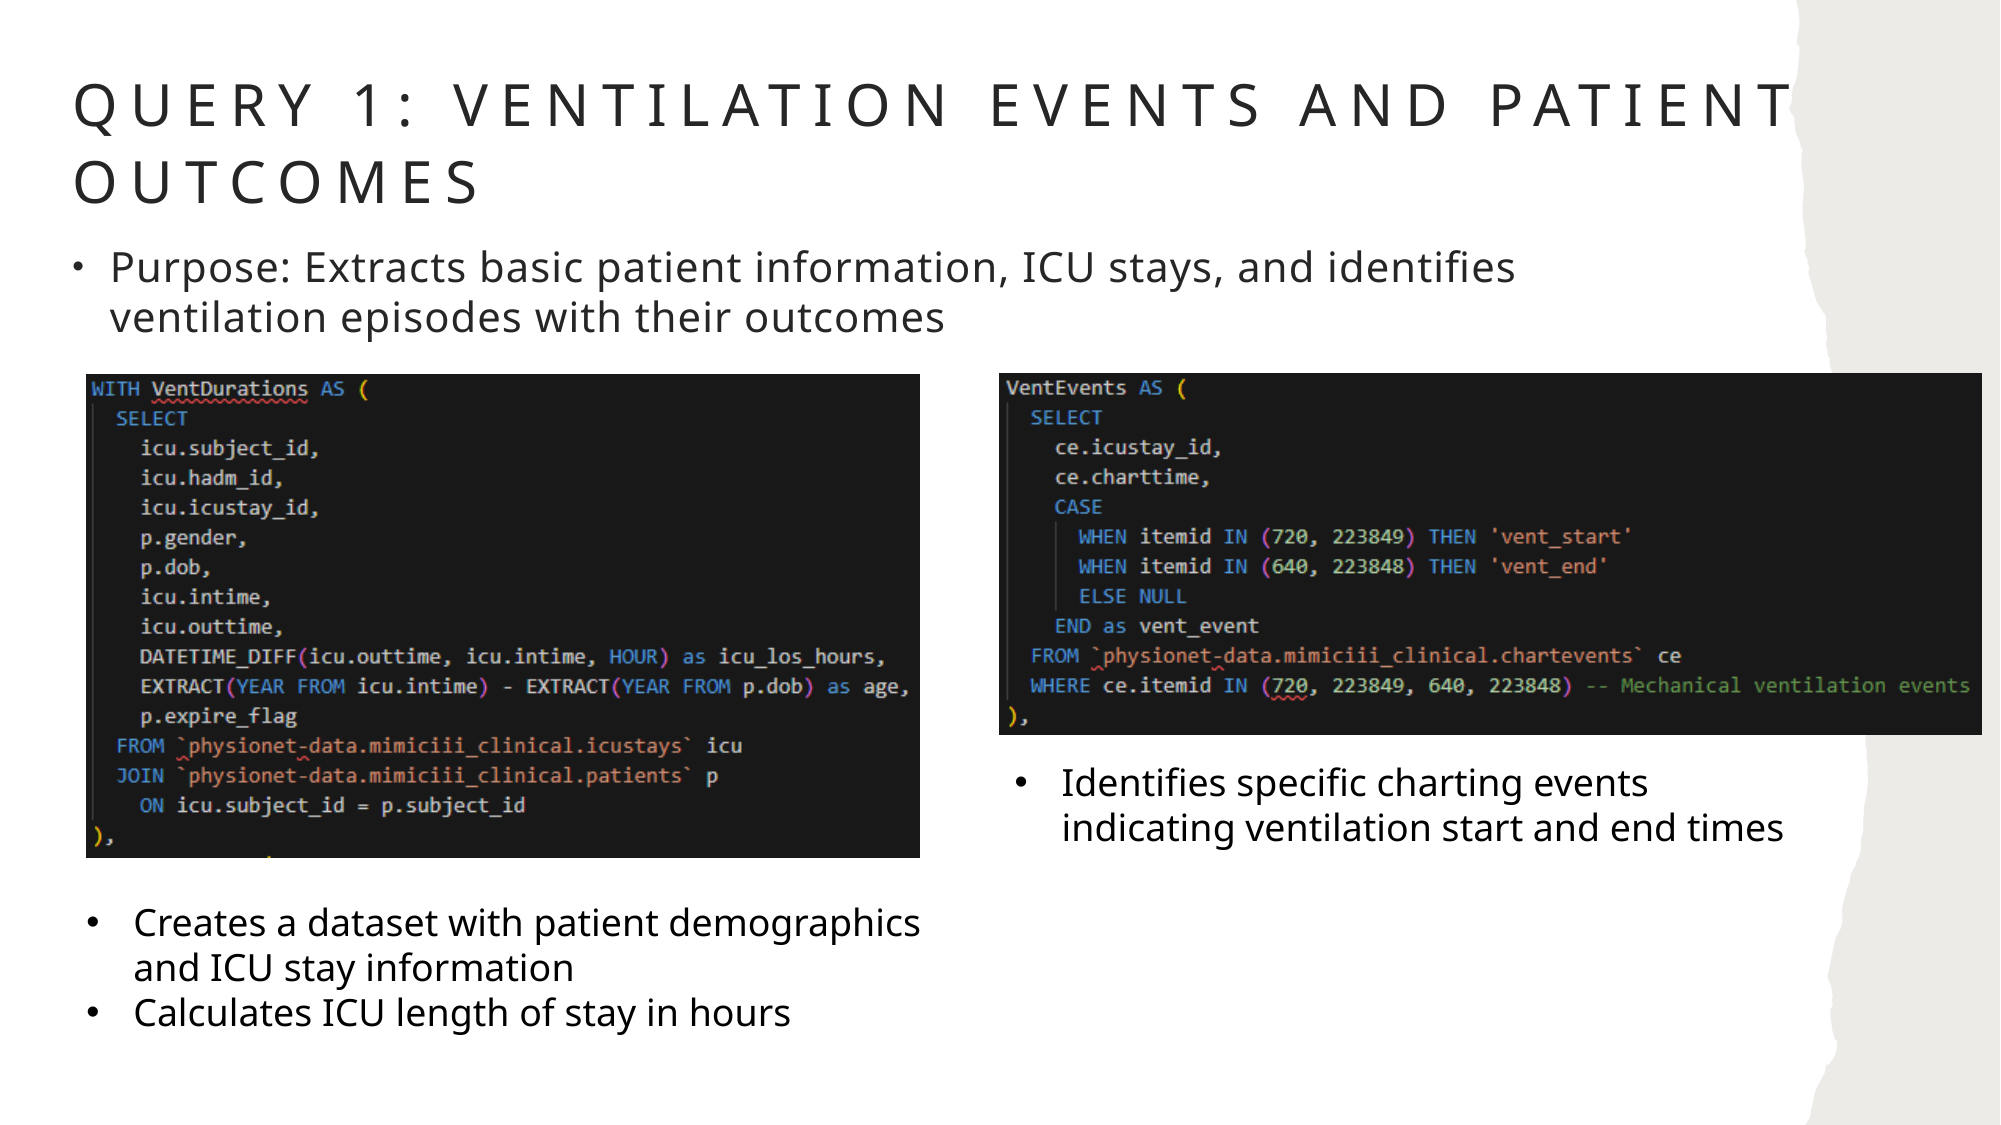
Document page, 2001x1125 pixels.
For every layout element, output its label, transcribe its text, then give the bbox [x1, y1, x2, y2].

picture [999, 0, 2000, 1125]
text_box Identifies specific charting events indicating ventilation start and end times [999, 751, 1825, 857]
picture [86, 374, 920, 858]
text_box Creates a dataset with patient demographics and ICU stay information Calculates ICU length of stay in hours [71, 891, 986, 1042]
title Query 1: Ventilation Events and Patient Outcomes [57, 37, 1875, 238]
list Purpose: Extracts basic patient information, ICU stays, and identifies ventilation episodes with their outcomes [57, 233, 1667, 960]
